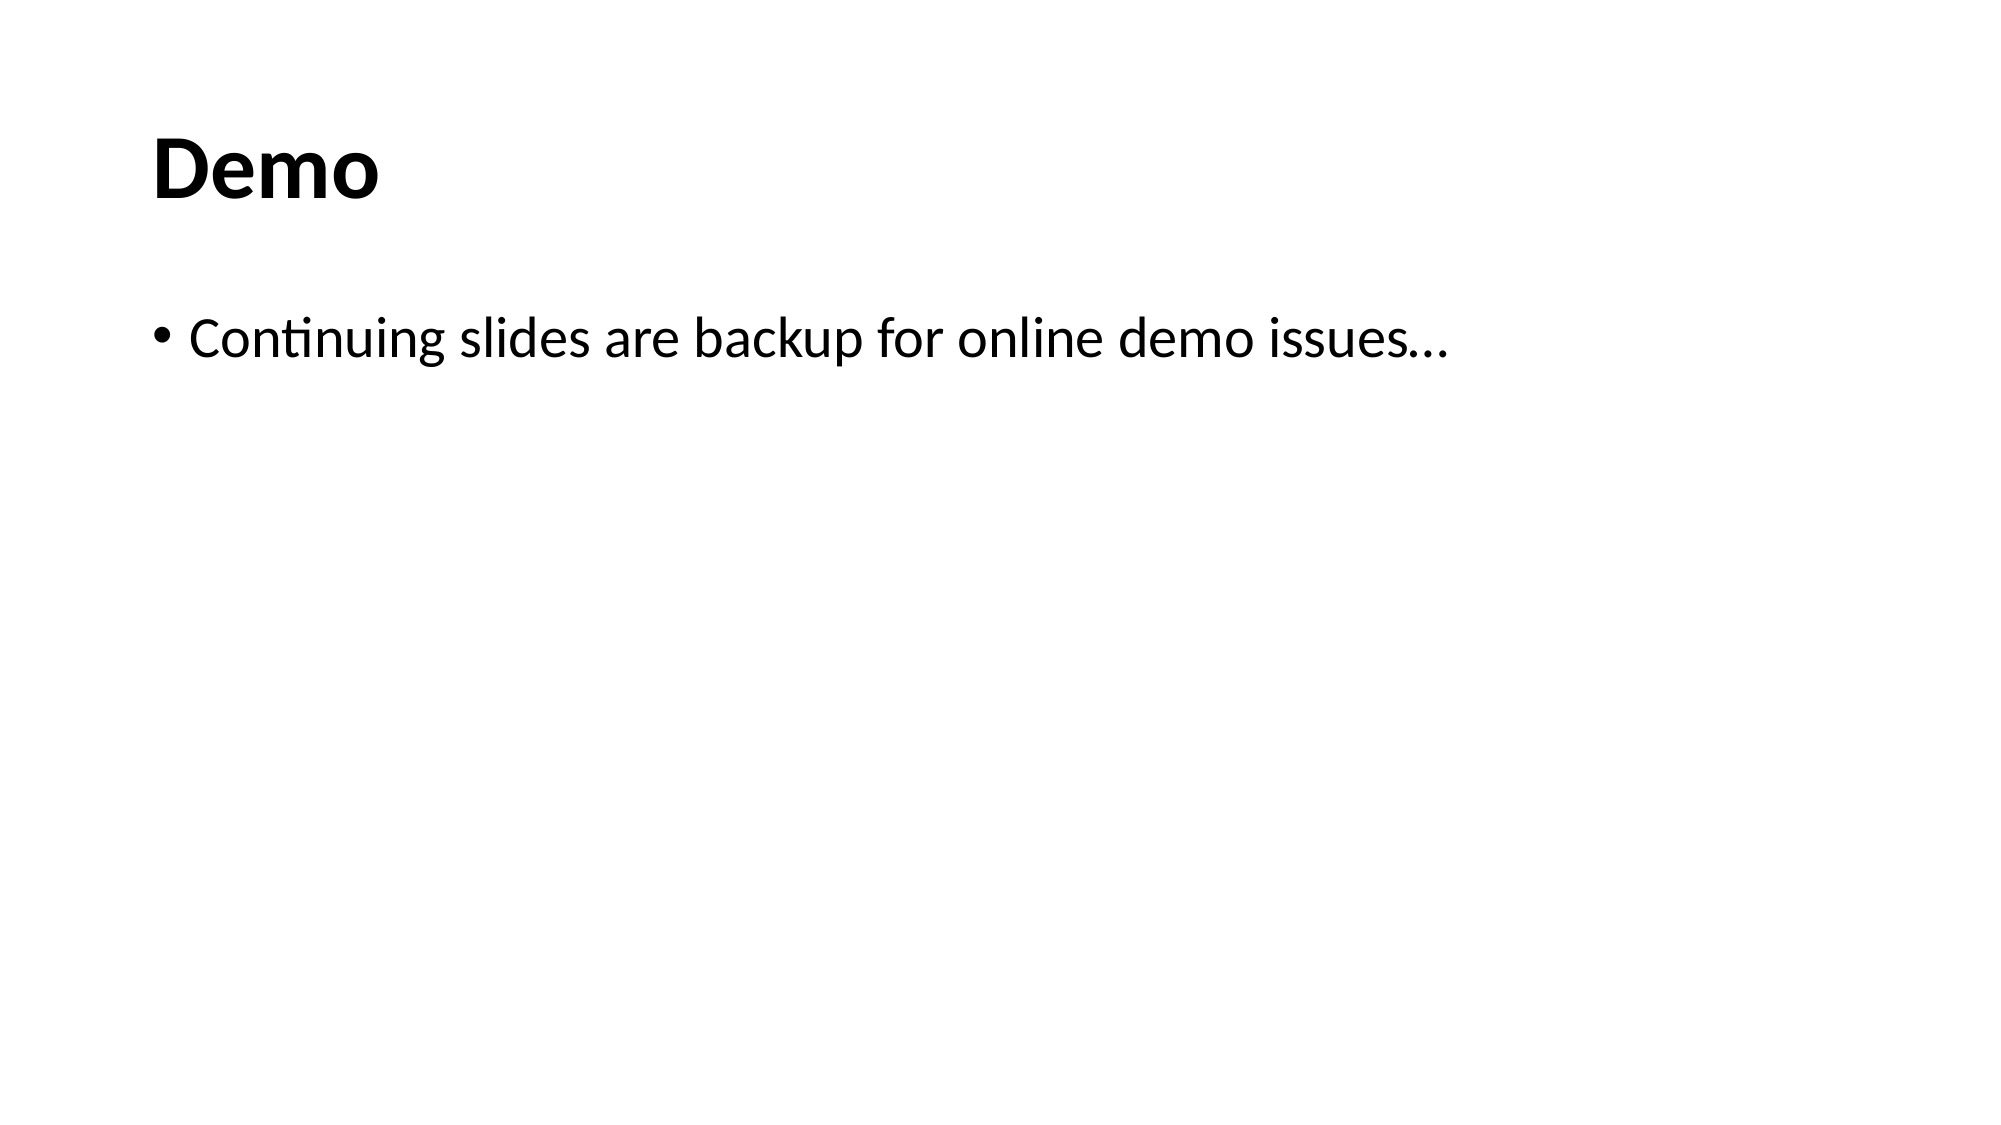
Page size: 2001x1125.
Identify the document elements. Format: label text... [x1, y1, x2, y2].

title Demo [137, 59, 1863, 278]
list Continuing slides are backup for online demo issues… [137, 299, 1863, 1014]
